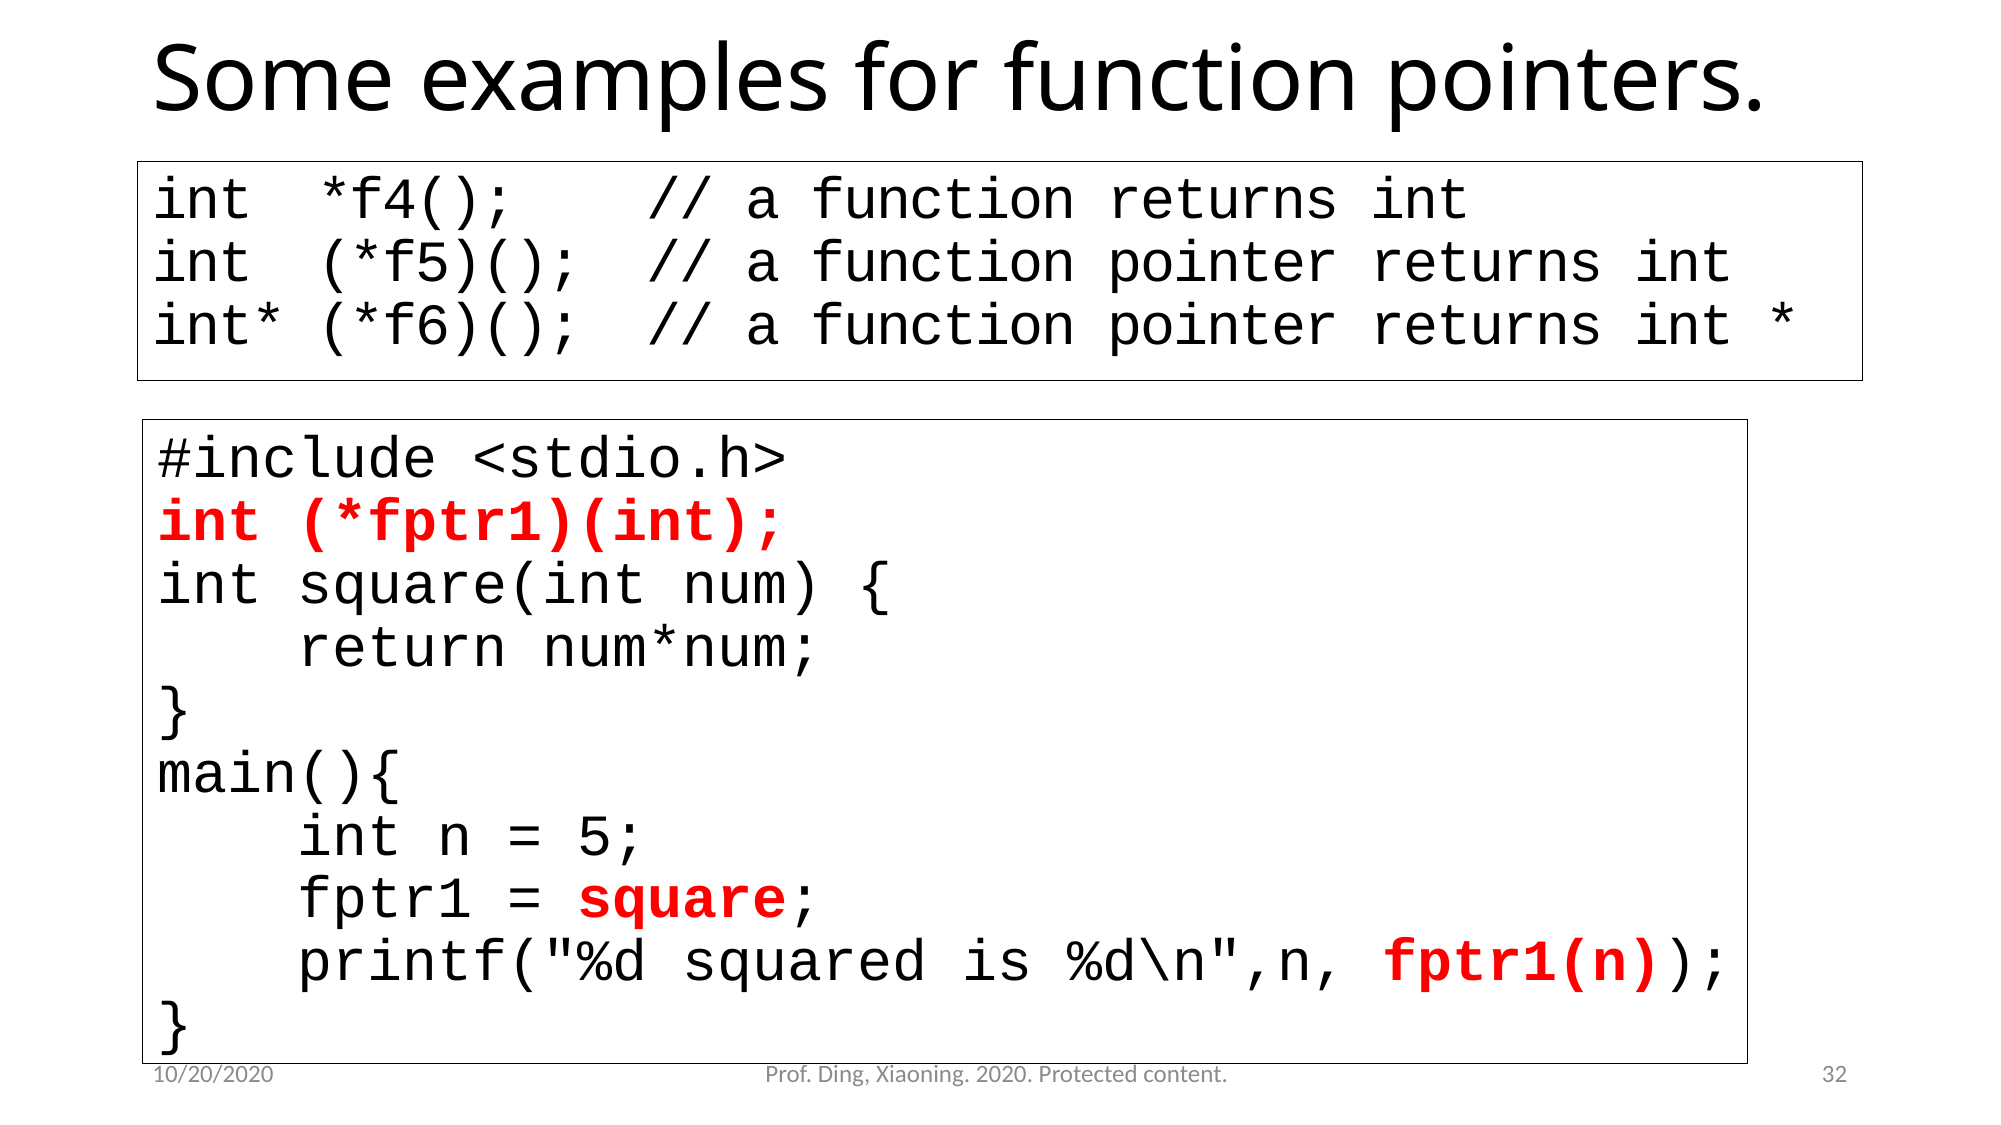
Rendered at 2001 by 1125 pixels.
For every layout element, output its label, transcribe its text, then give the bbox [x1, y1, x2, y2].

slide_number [137, 1042, 588, 1103]
footer Prof. Ding, Xiaoning. 2020. Protected content. [662, 1064, 1338, 1103]
title Some examples for function pointers. [137, 0, 1863, 161]
text_box #include <stdio.h> int (*fptr1)(int); int square(int num) { return num*num; } main(){ int n = 5; fptr1 = square; printf("%d squared is %d\n",n, fptr1(n)); } [142, 419, 1748, 1064]
list int *f4(); // a function returns int int (*f5)(); // a function pointer returns int int* (*f6)(); // a function pointer returns int * [137, 161, 1863, 381]
slide_number 32 [1412, 1042, 1863, 1103]
